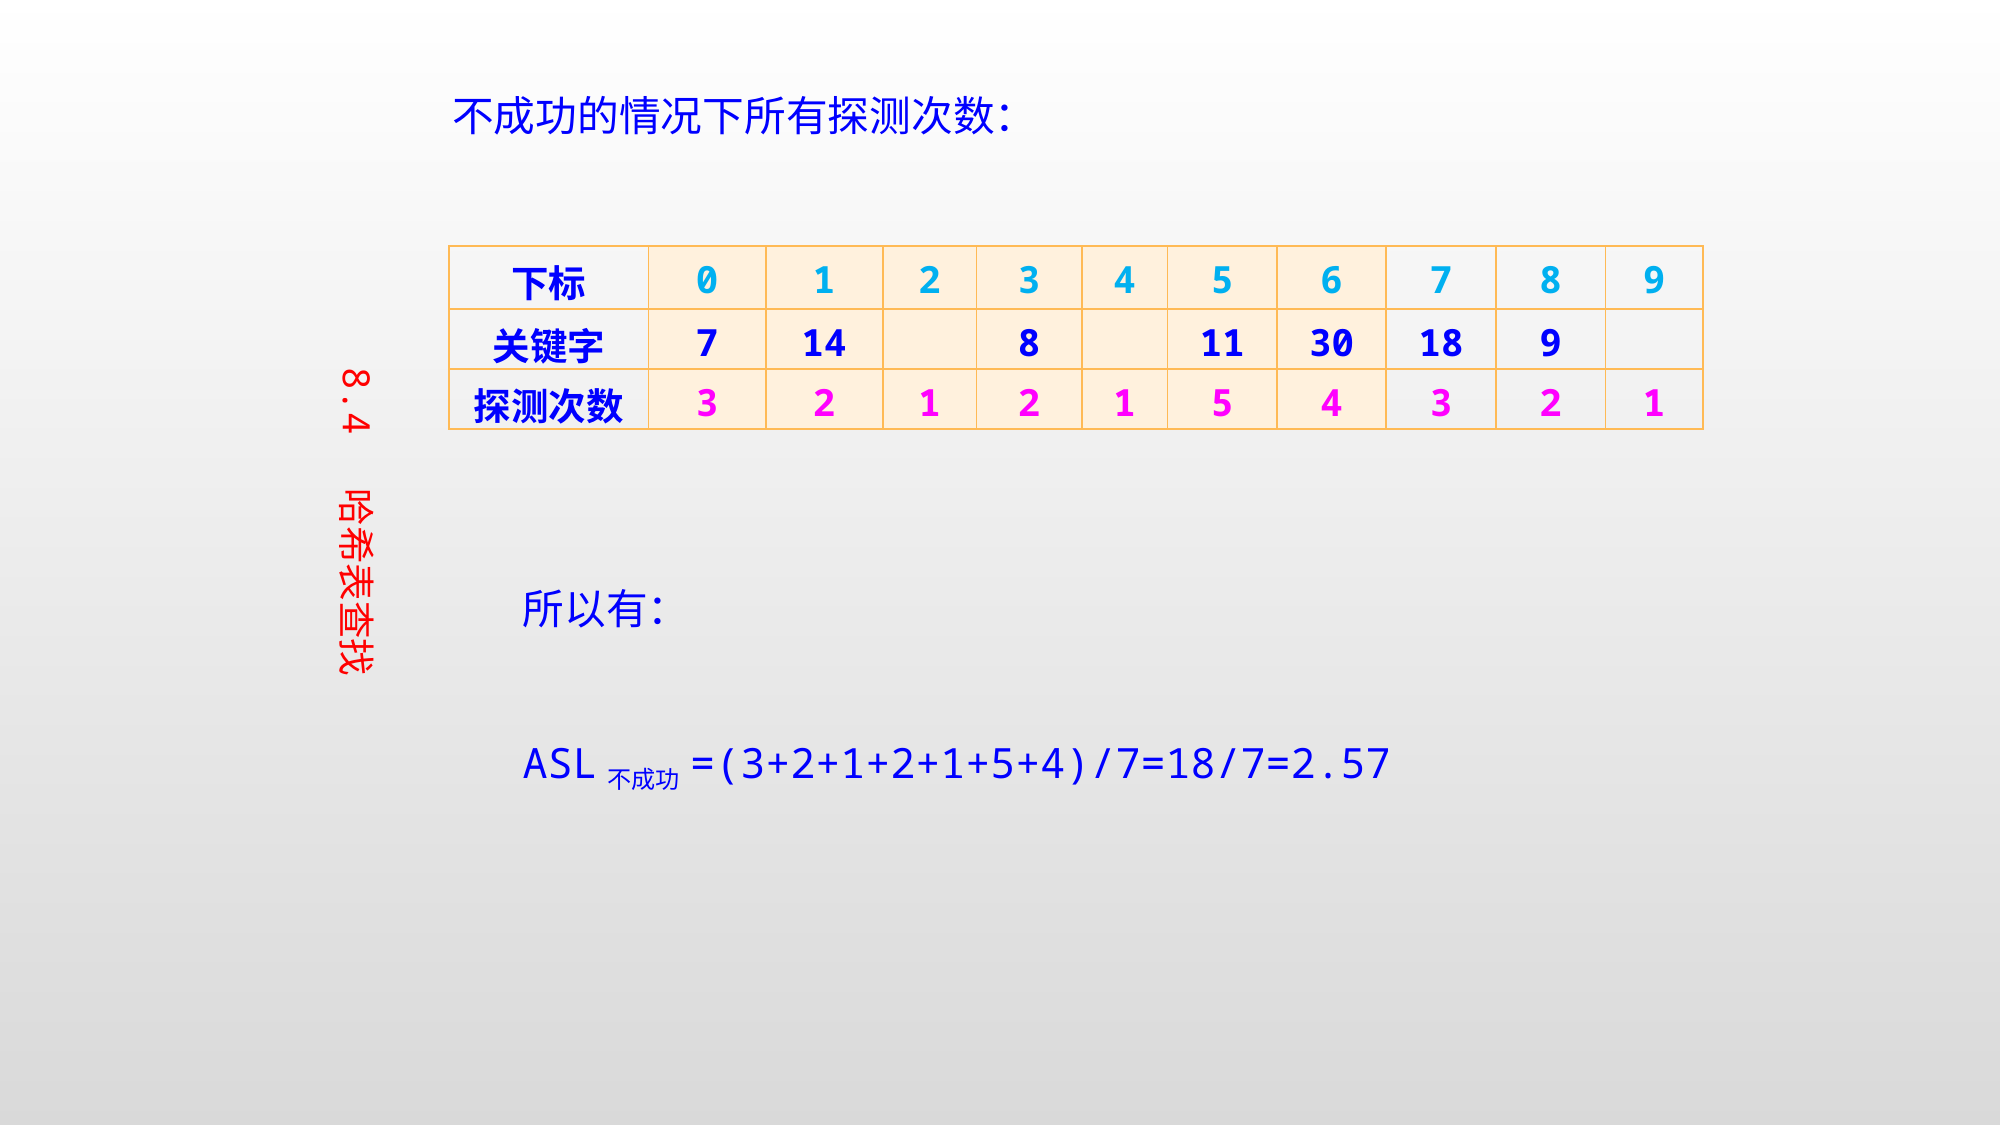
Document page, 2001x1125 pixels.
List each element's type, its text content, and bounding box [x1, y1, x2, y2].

table_header 5 [1168, 247, 1276, 308]
table_header 7 [1387, 247, 1495, 308]
table_cell 7 [649, 310, 765, 368]
table_header 4 [1083, 247, 1167, 308]
table_cell 5 [1168, 370, 1276, 428]
table_cell 关键字 [450, 310, 648, 368]
table_cell 3 [649, 370, 765, 428]
table_cell 8 [977, 310, 1081, 368]
table_cell [1083, 310, 1167, 368]
table_header 6 [1278, 247, 1385, 308]
table_cell [1606, 310, 1702, 368]
table_cell 11 [1168, 310, 1276, 368]
table_cell 14 [767, 310, 882, 368]
table_cell 9 [1497, 310, 1605, 368]
table_cell 18 [1387, 310, 1495, 368]
table_cell 2 [1497, 370, 1605, 428]
table_cell [884, 310, 976, 368]
table_header 下标 [450, 247, 648, 308]
table_cell 2 [977, 370, 1081, 428]
text_box 所以有： ASL不成功=(3+2+1+2+1+5+4)/7=18/7=2.57 [507, 550, 1457, 801]
text_box 8.4 哈希表查找 [312, 292, 388, 750]
table_header 8 [1497, 247, 1605, 308]
text_box 不成功的情况下所有探测次数： [437, 82, 1123, 147]
table_header 0 [649, 247, 765, 308]
table_header 2 [884, 247, 976, 308]
table_cell 3 [1387, 370, 1495, 428]
table_cell 4 [1278, 370, 1385, 428]
table_cell 1 [884, 370, 976, 428]
table_cell 2 [767, 370, 882, 428]
table_cell 探测次数 [450, 370, 648, 428]
table_cell 30 [1278, 310, 1385, 368]
table_cell 1 [1606, 370, 1702, 428]
table_header 1 [767, 247, 882, 308]
table_cell 1 [1083, 370, 1167, 428]
table_header 3 [977, 247, 1081, 308]
table_header 9 [1606, 247, 1702, 308]
